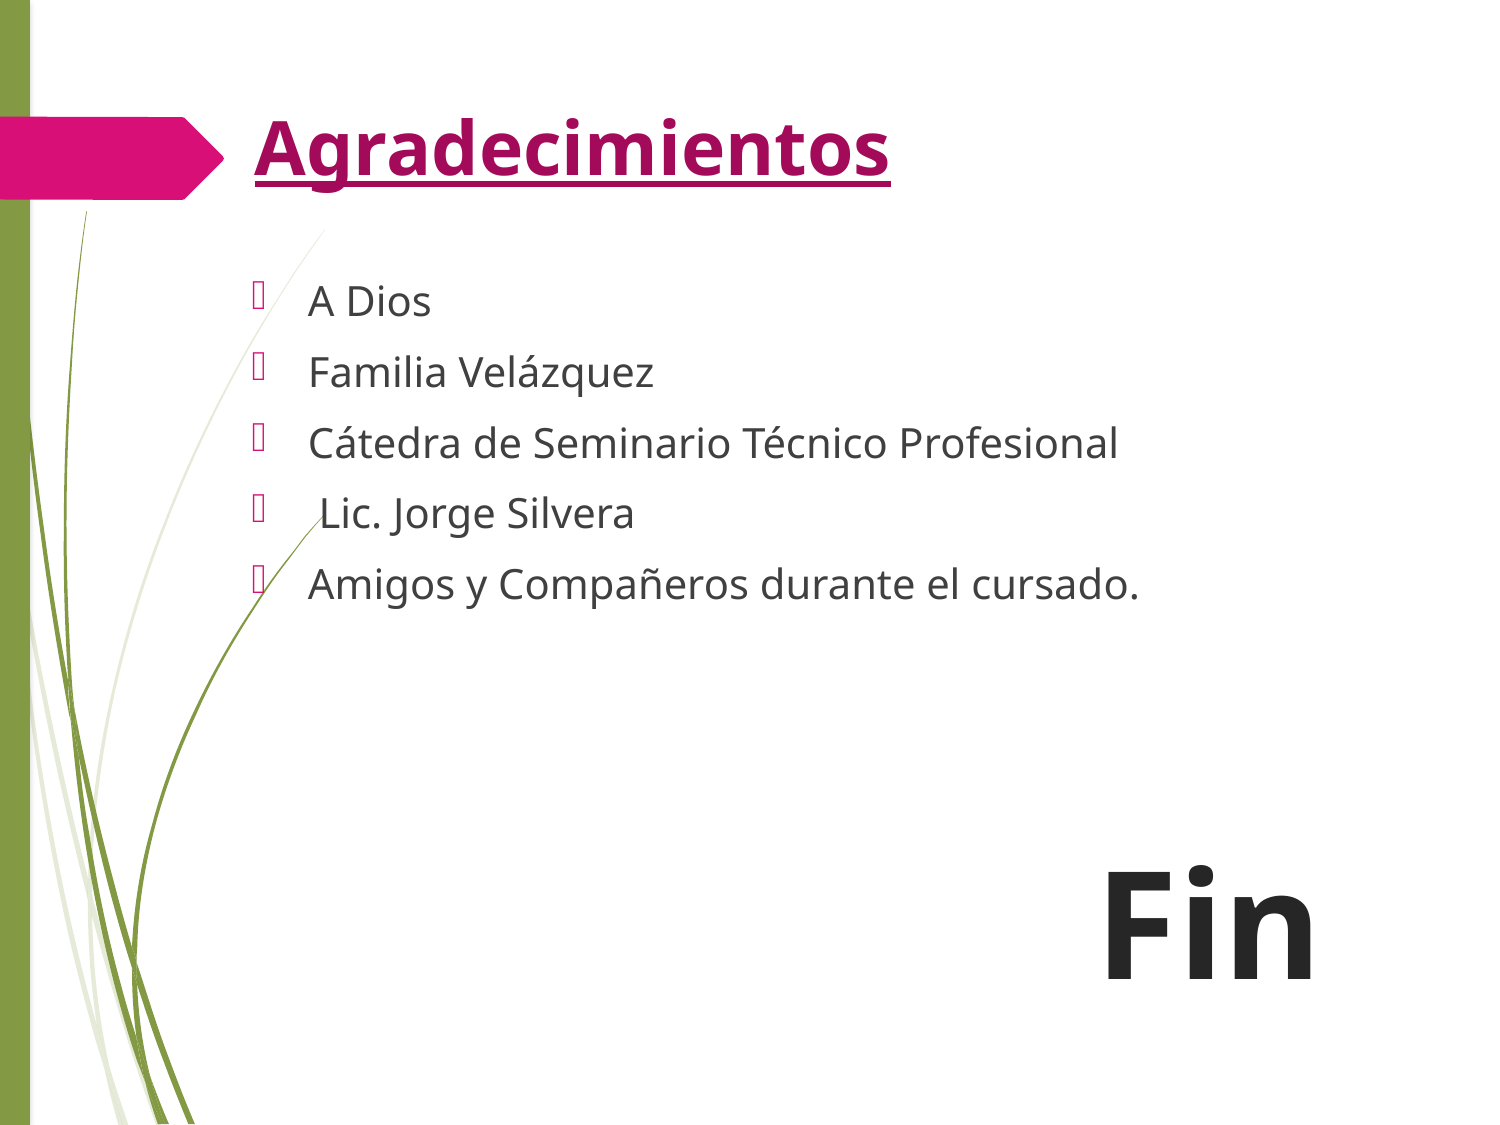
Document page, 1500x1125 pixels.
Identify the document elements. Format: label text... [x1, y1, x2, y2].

text_box Agradecimientos [239, 93, 1321, 224]
title Fin [1080, 822, 1341, 1012]
list A Dios Familia Velázquez Cátedra de Seminario Técnico Profesional Lic. Jorge Silvera Amigos y Compañeros durante el cursado. [236, 267, 1287, 669]
